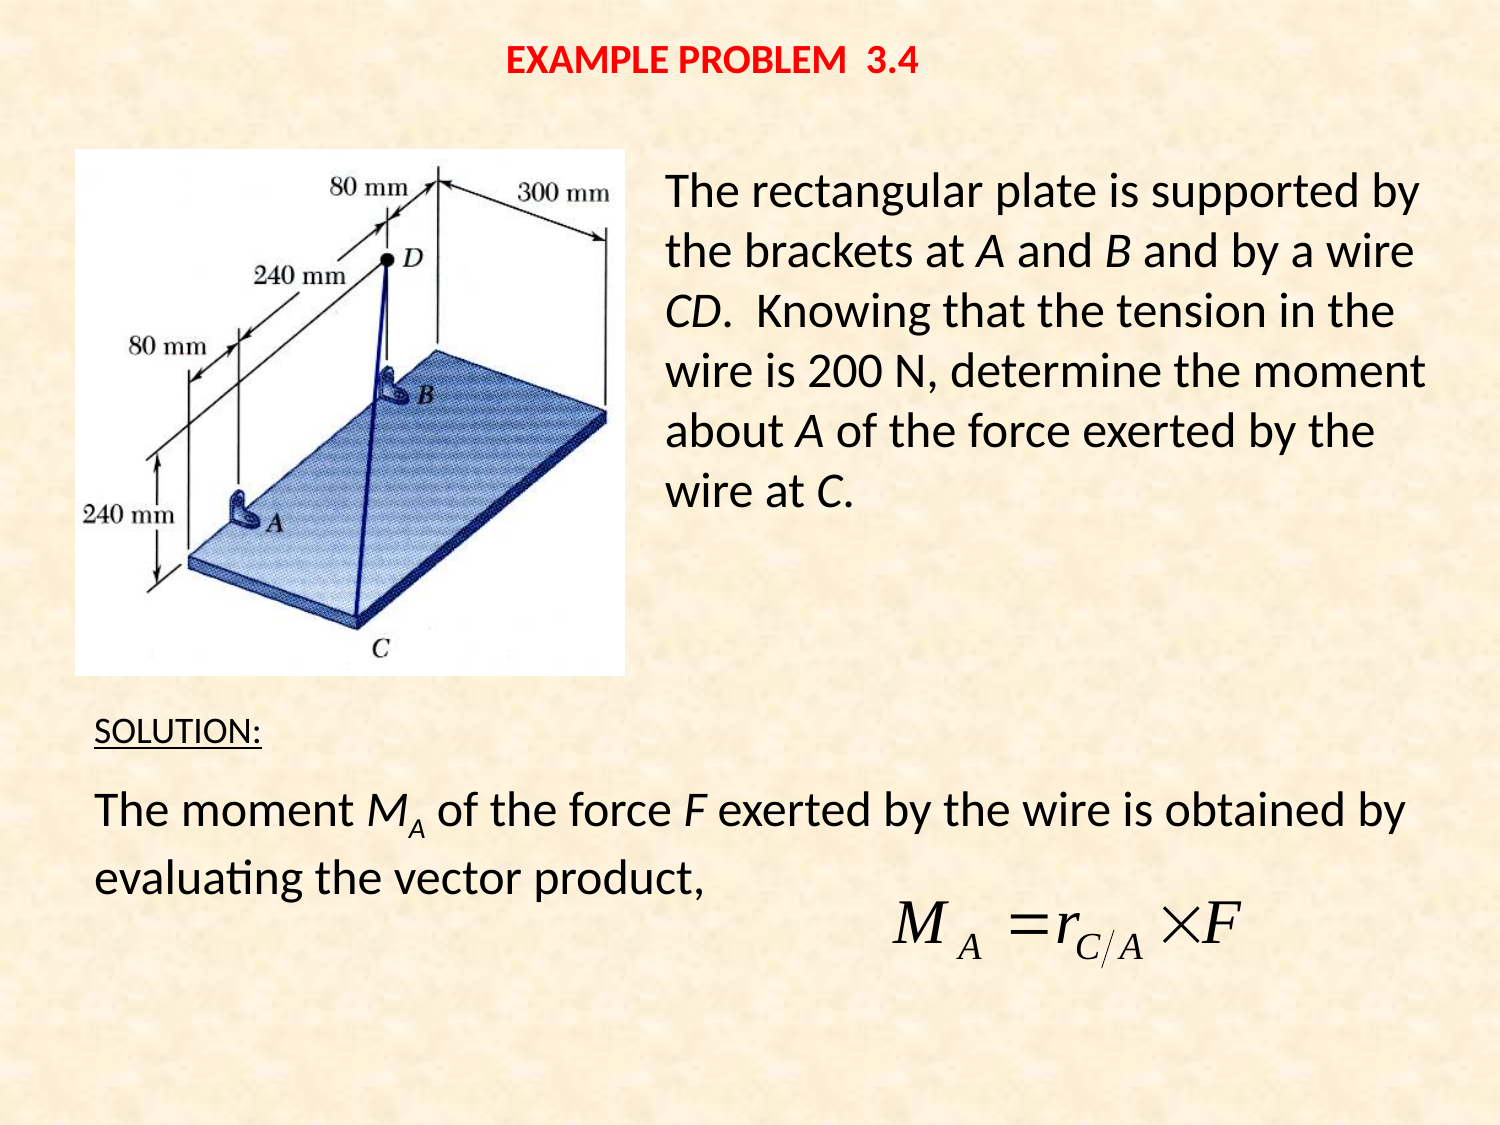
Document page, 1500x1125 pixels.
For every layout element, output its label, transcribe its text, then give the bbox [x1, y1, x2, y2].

text_box The rectangular plate is supported by the brackets at A and B and by a wire CD. Knowing that the tension in the wire is 200 N, determine the moment about A of the force exerted by the wire at C. [650, 149, 1450, 525]
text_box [887, 879, 1253, 976]
title EXAMPLE PROBLEM 3.4 [150, 24, 1275, 90]
text_box SOLUTION: The moment MA of the force F exerted by the wire is obtained by evaluating the vector product, [79, 698, 1450, 912]
picture [0, 0, 1500, 1125]
